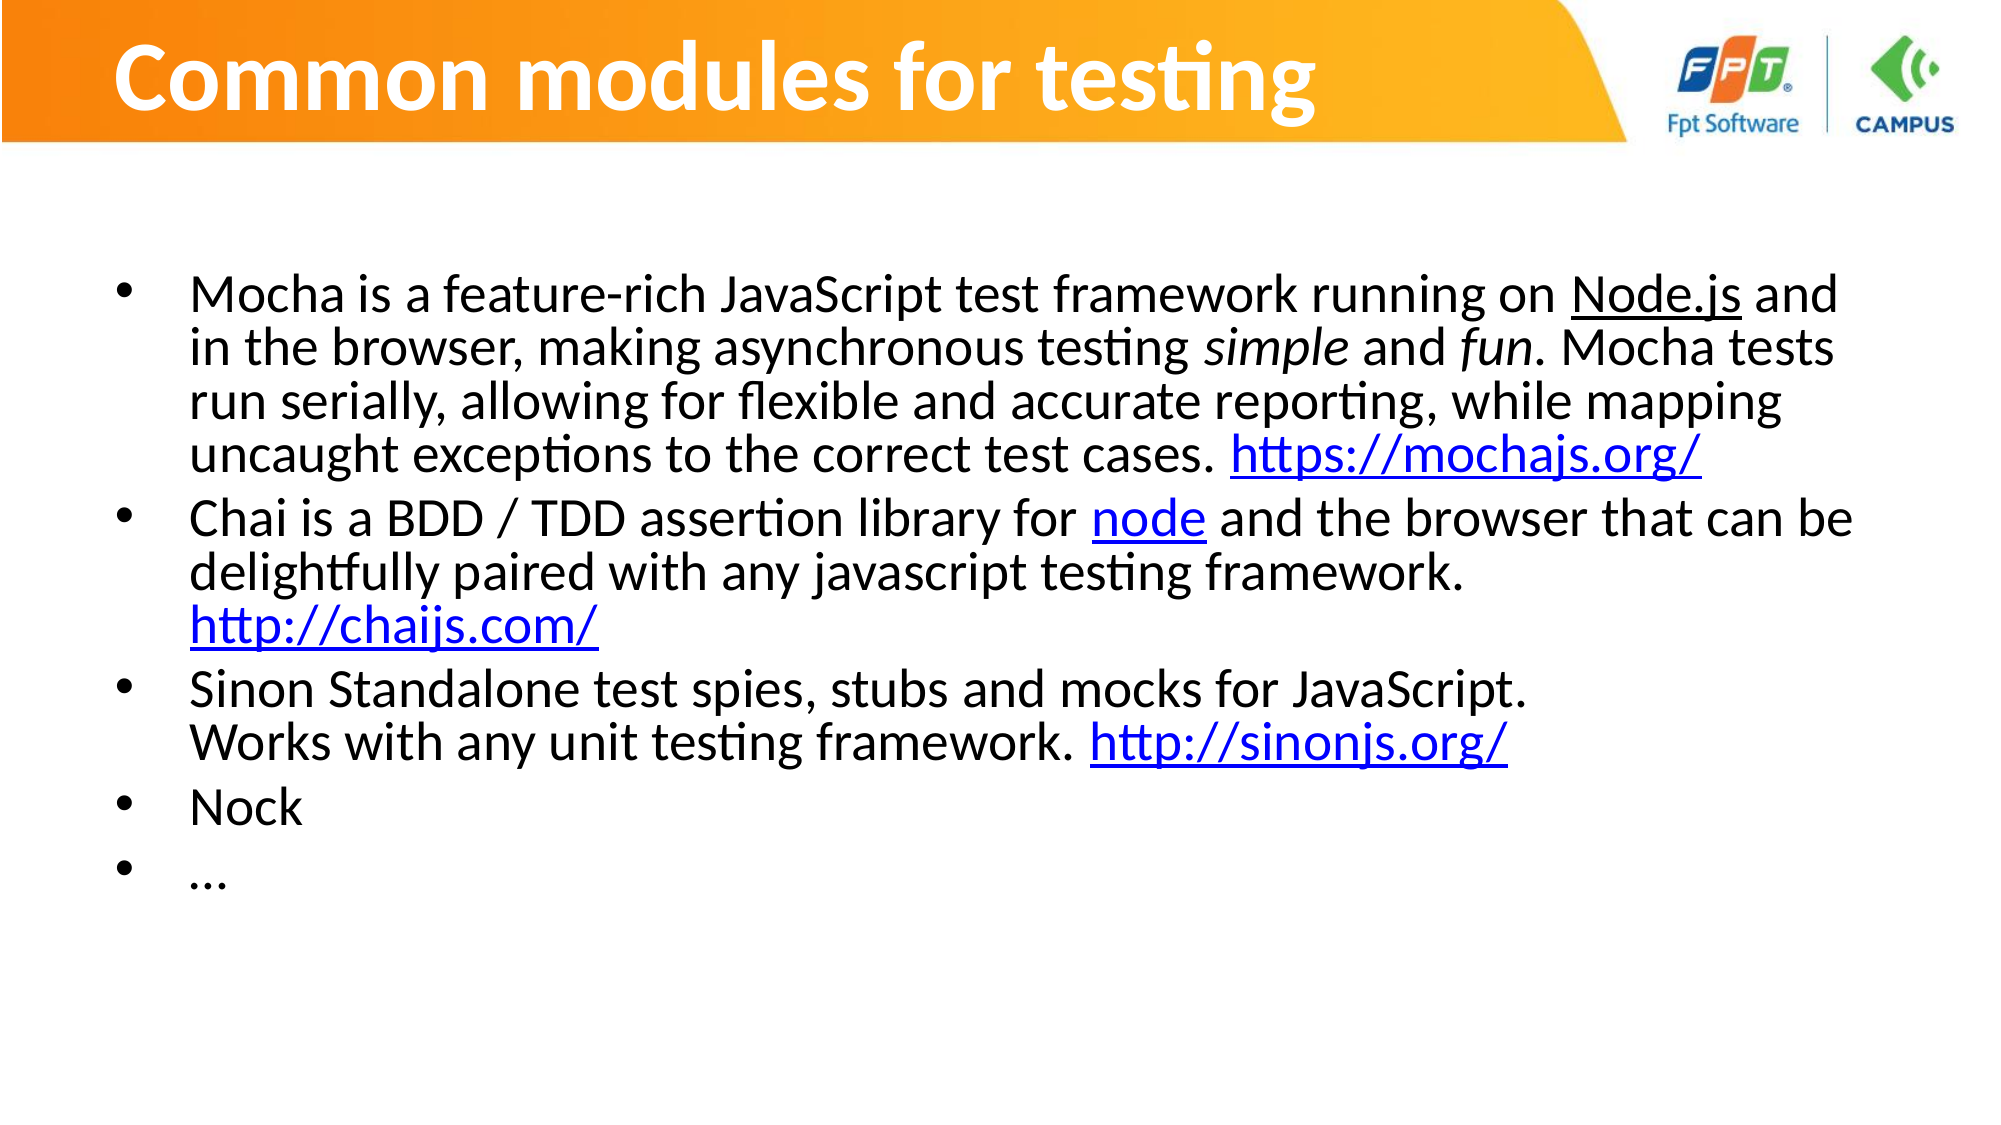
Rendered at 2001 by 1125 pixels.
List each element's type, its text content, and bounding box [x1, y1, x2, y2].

picture [2, 0, 1998, 1125]
list Mocha is a feature-rich JavaScript test framework running on Node.js and in the browser, making asynchronous testing simple and fun. Mocha tests run serially, allowing for flexible and accurate reporting, while mapping uncaught exceptions to the correct test cases. https://mochajs.org/ Chai is a BDD / TDD assertion library for node and the browser that can be delightfully paired with any javascript testing framework. http://chaijs.com/ Sinon Standalone test spies, stubs and mocks for JavaScript. Works with any unit testing framework. http://sinonjs.org/ Nock … [99, 262, 1900, 1005]
title Common modules for testing [99, 0, 1567, 141]
